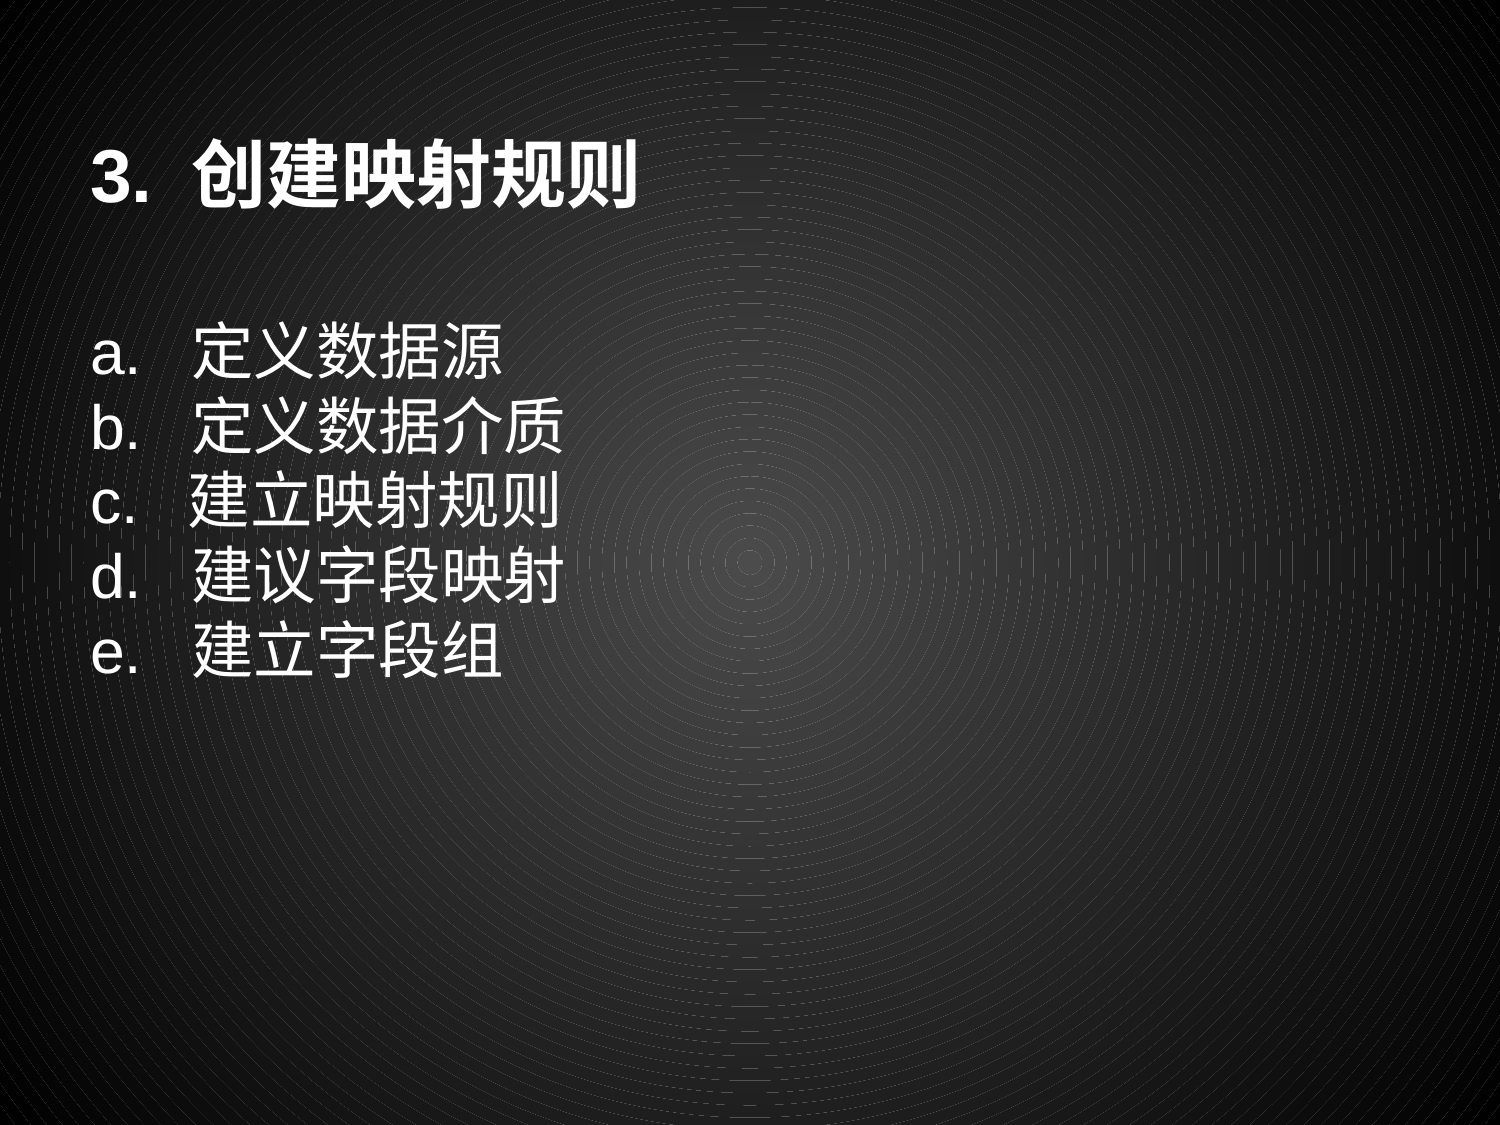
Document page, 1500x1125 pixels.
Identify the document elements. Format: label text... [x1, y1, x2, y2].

title 3. 创建映射规则 [75, 45, 1425, 233]
list a. 定义数据源 b. 定义数据介质 c. 建立映射规则 d. 建议字段映射 e. 建立字段组 [75, 296, 1425, 801]
